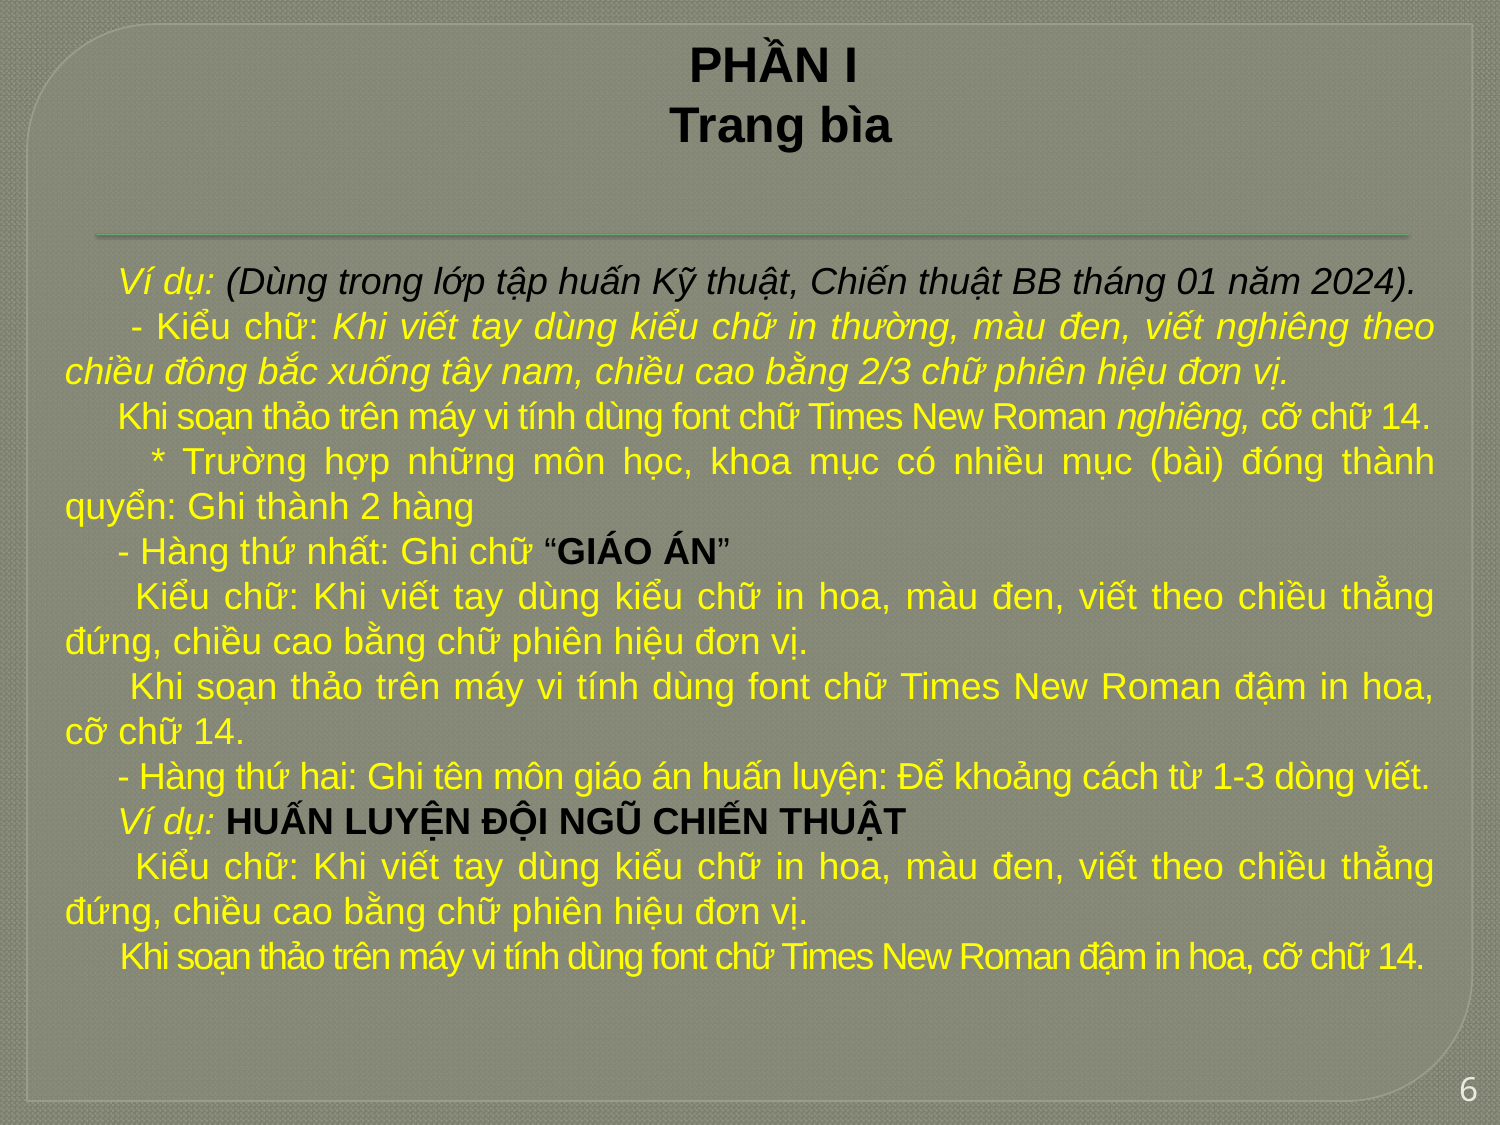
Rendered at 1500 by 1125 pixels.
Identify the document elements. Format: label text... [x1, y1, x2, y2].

text_box PHẦN I Trang bìa [137, 24, 1425, 160]
text_box Ví dụ: (Dùng trong lớp tập huấn Kỹ thuật, Chiến thuật BB tháng 01 năm 2024). - Kiểu chữ: Khi viết tay dùng kiểu chữ in thường, màu đen, viết nghiêng theo chiều đông bắc xuống tây nam, chiều cao bằng 2/3 chữ phiên hiệu đơn vị. Khi soạn thảo trên máy vi tính dùng font chữ Times New Roman nghiêng, cỡ chữ 14. * Trường hợp những môn học, khoa mục có nhiều mục (bài) đóng thành quyển: Ghi thành 2 hàng - Hàng thứ nhất: Ghi chữ “GIÁO ÁN” Kiểu chữ: Khi viết tay dùng kiểu chữ in hoa, màu đen, viết theo chiều thẳng đứng, chiều cao bằng chữ phiên hiệu đơn vị. Khi soạn thảo trên máy vi tính dùng font chữ Times New Roman đậm in hoa, cỡ chữ 14. - Hàng thứ hai: Ghi tên môn giáo án huấn luyện: Để khoảng cách từ 1-3 dòng viết. Ví dụ: HUẤN LUYỆN ĐỘI NGŨ CHIẾN THUẬT Kiểu chữ: Khi viết tay dùng kiểu chữ in hoa, màu đen, viết theo chiều thẳng đứng, chiều cao bằng chữ phiên hiệu đơn vị. Khi soạn thảo trên máy vi tính dùng font chữ Times New Roman đậm in hoa, cỡ chữ 14. [50, 249, 1450, 1030]
picture [0, 0, 1500, 1125]
slide_number 6 [1417, 1068, 1494, 1114]
